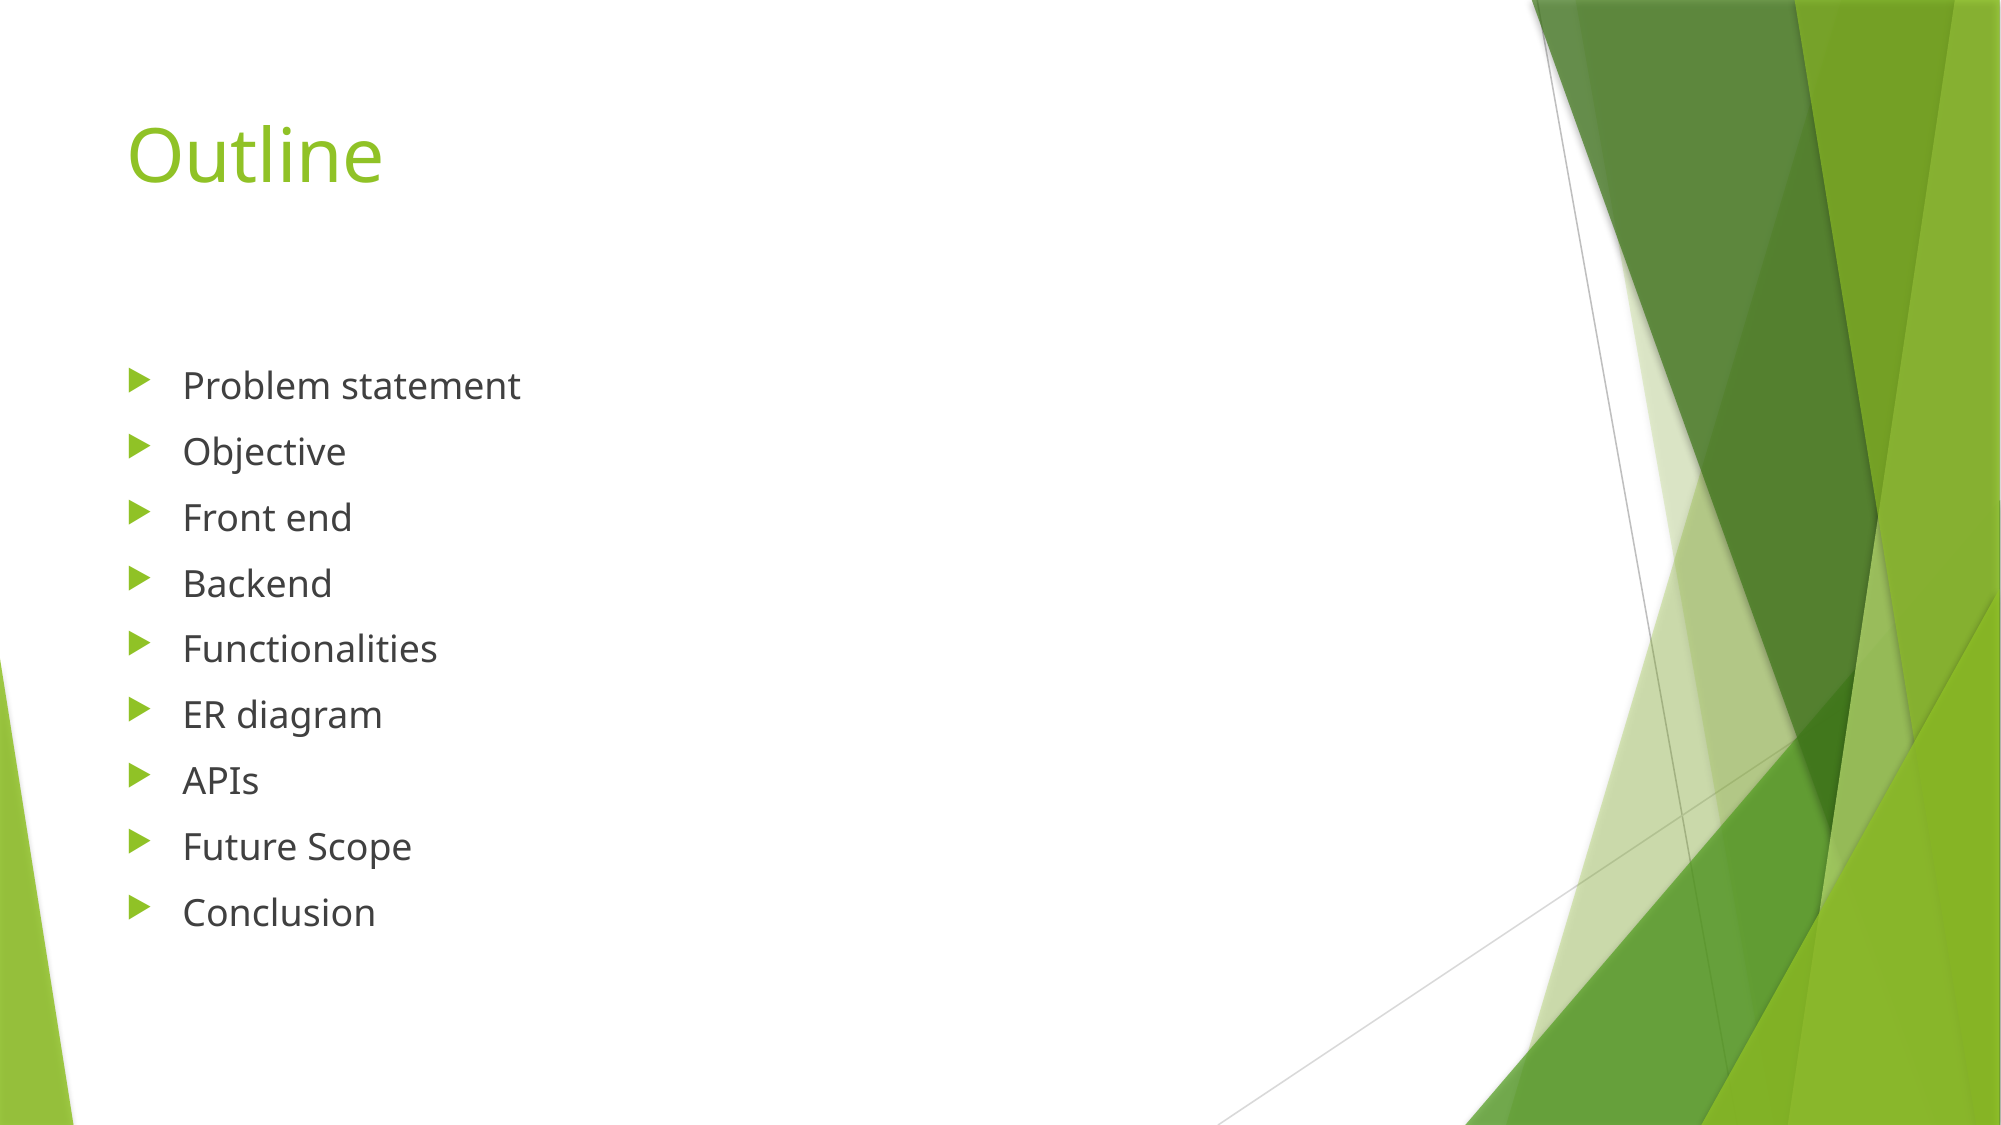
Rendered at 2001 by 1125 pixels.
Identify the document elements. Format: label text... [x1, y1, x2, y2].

list Problem statement Objective Front end Backend Functionalities ER diagram APIs Future Scope Conclusion [111, 354, 1522, 992]
title Outline [111, 99, 1522, 317]
